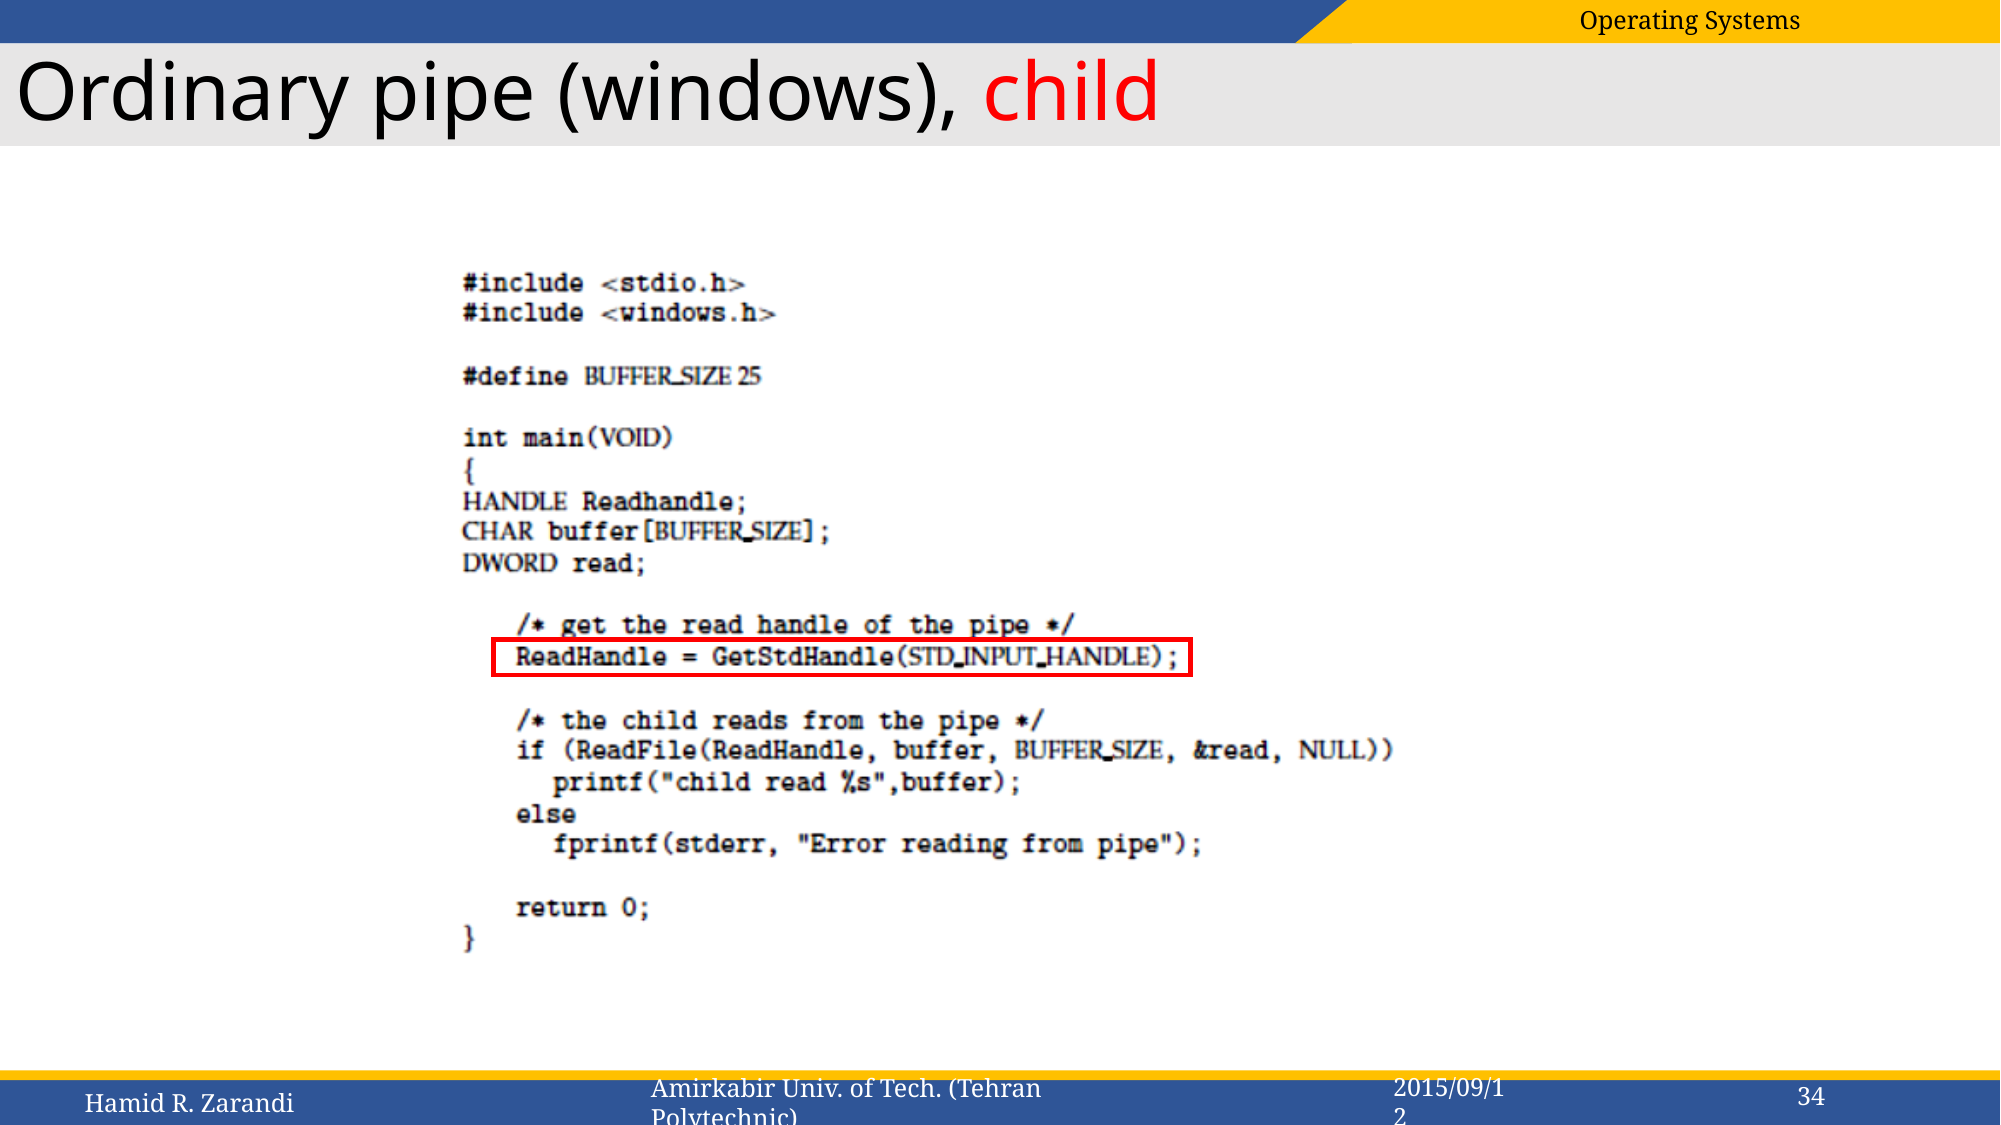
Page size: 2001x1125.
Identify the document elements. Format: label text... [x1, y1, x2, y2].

title Ordinary pipe (windows), child [0, 43, 2000, 146]
picture [443, 262, 1407, 967]
